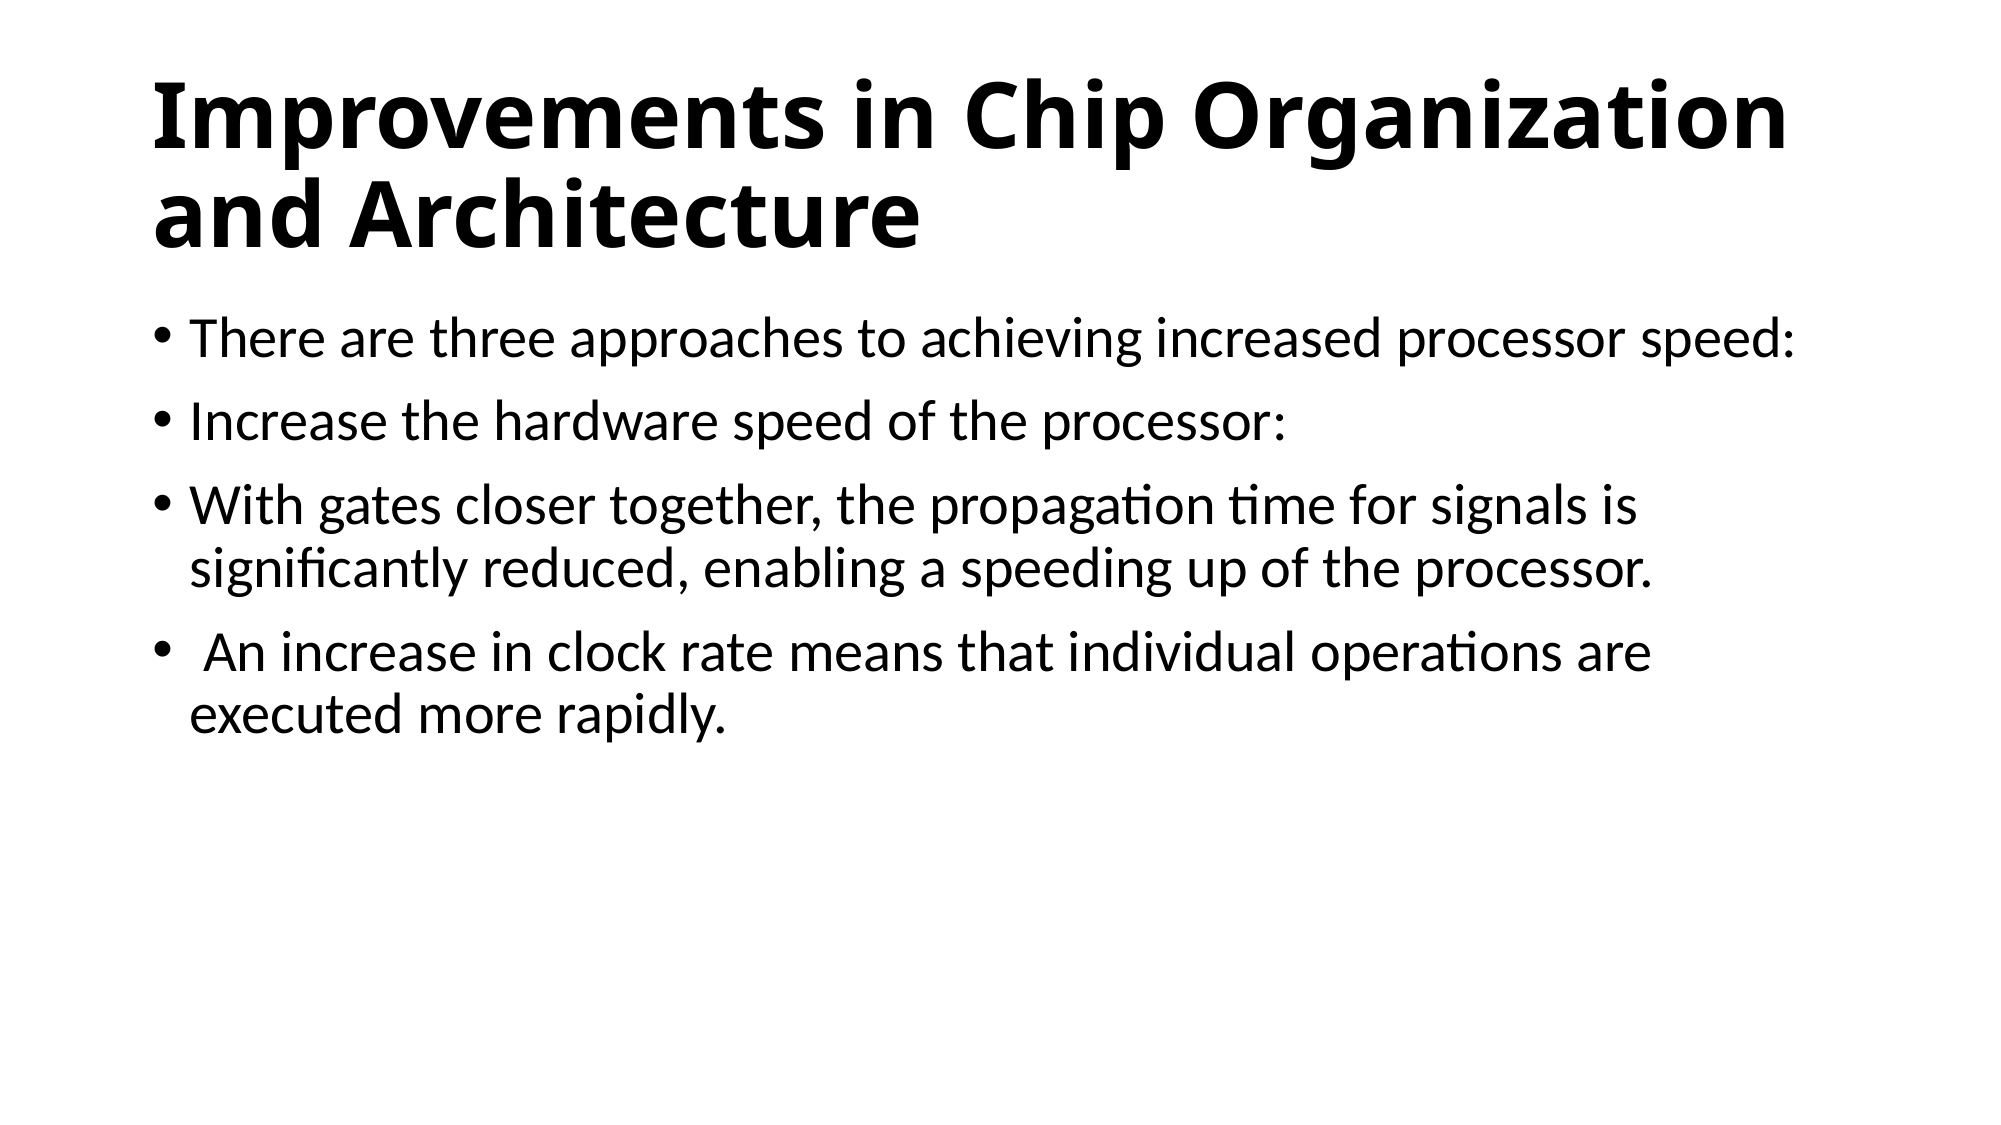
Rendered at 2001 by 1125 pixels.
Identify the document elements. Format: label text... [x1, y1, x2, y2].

title Improvements in Chip Organization and Architecture [137, 59, 1863, 278]
list There are three approaches to achieving increased processor speed: Increase the hardware speed of the processor: With gates closer together, the propagation time for signals is significantly reduced, enabling a speeding up of the processor. An increase in clock rate means that individual operations are executed more rapidly. [137, 299, 1863, 1014]
